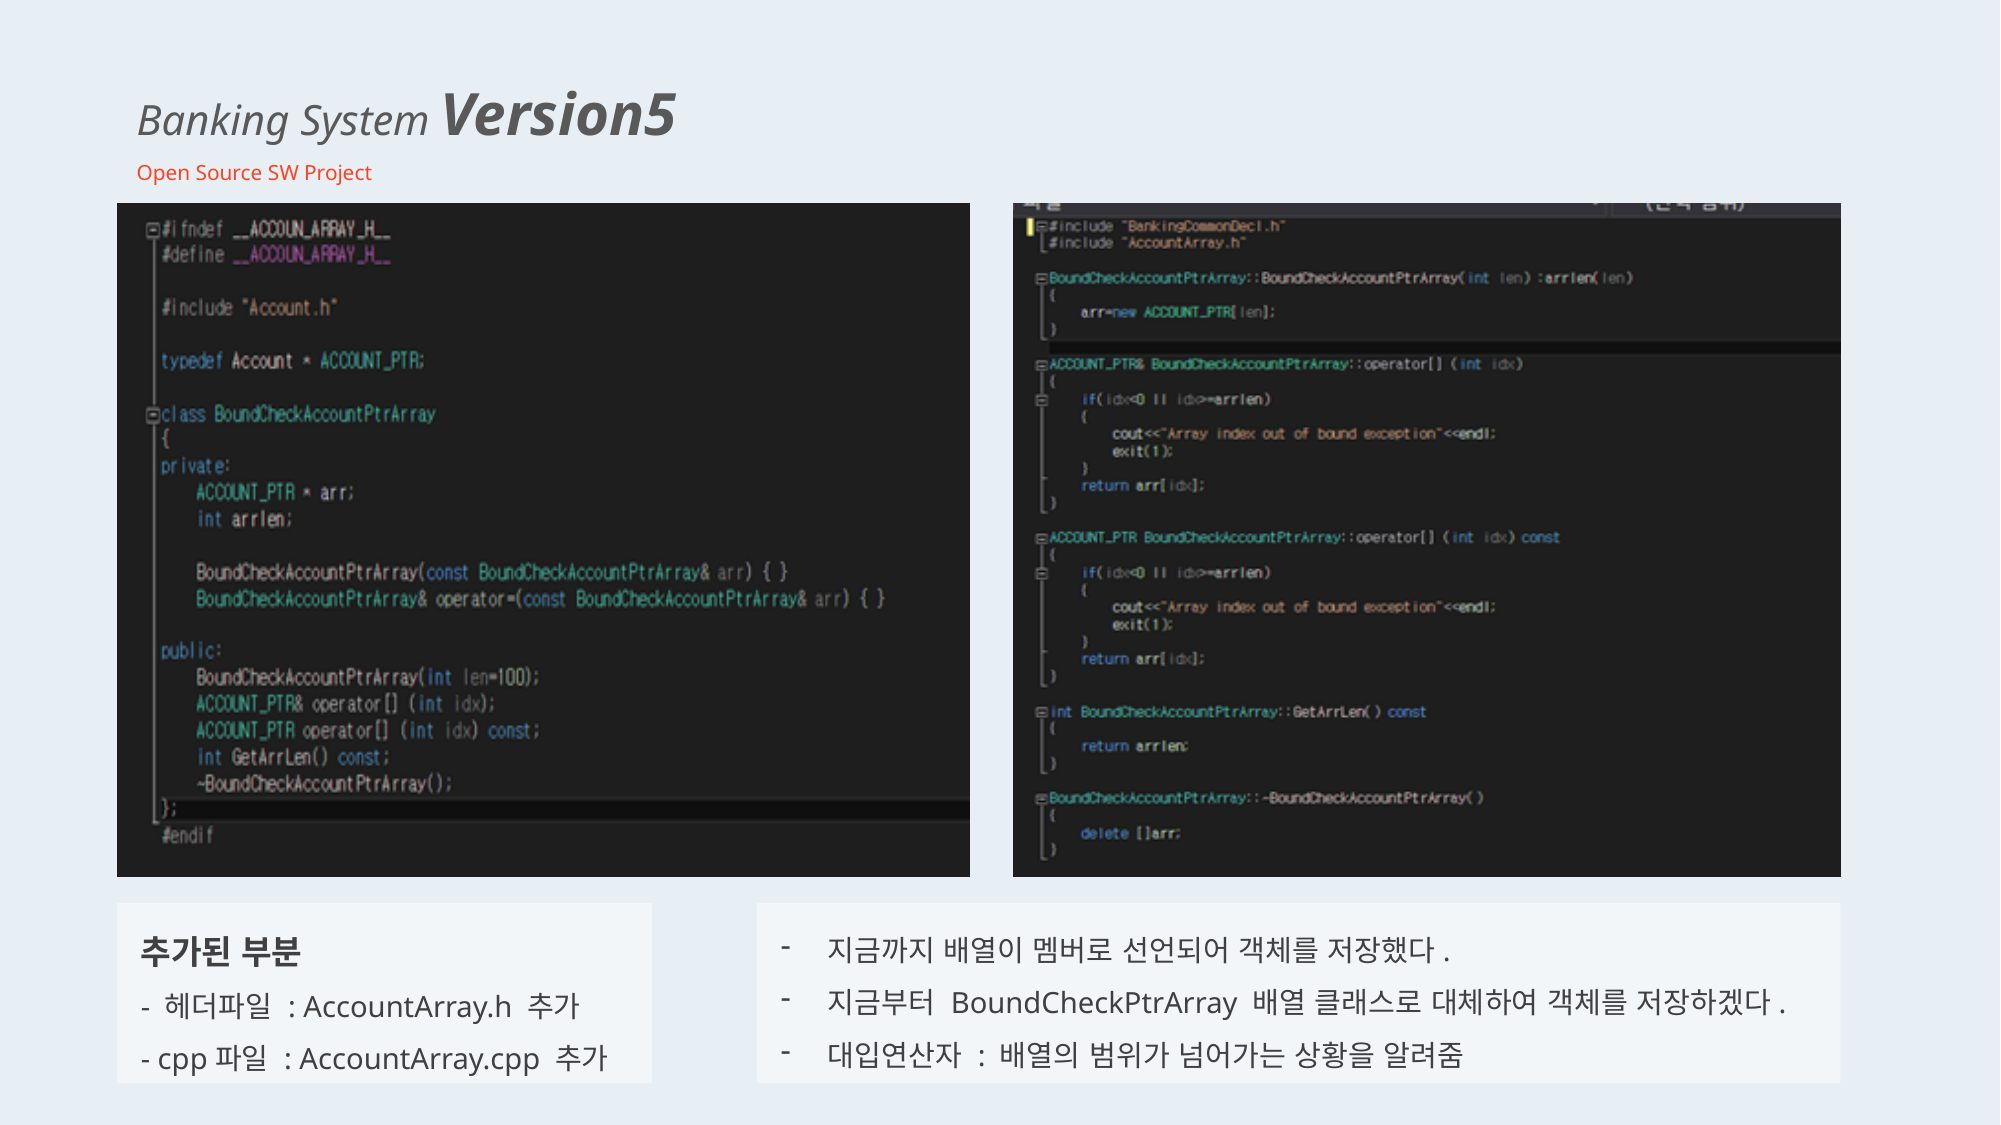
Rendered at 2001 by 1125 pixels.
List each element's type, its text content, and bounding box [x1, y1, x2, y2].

picture [117, 203, 970, 877]
text_box 지금까지 배열이 멤버로 선언되어 객체를 저장했다. 지금부터 BoundCheckPtrArray 배열 클래스로 대체하여 객체를 저장하겠다. 대입연산자 : 배열의 범위가 넘어가는 상황을 알려줌 [757, 902, 1841, 1084]
picture [1013, 203, 1841, 877]
text_box 추가된 부분 - 헤더파일 : AccountArray.h 추가 - cpp파일 : AccountArray.cpp 추가 [117, 902, 652, 1084]
text_box Banking System Version5 Open Source SW Project [121, 34, 1022, 192]
